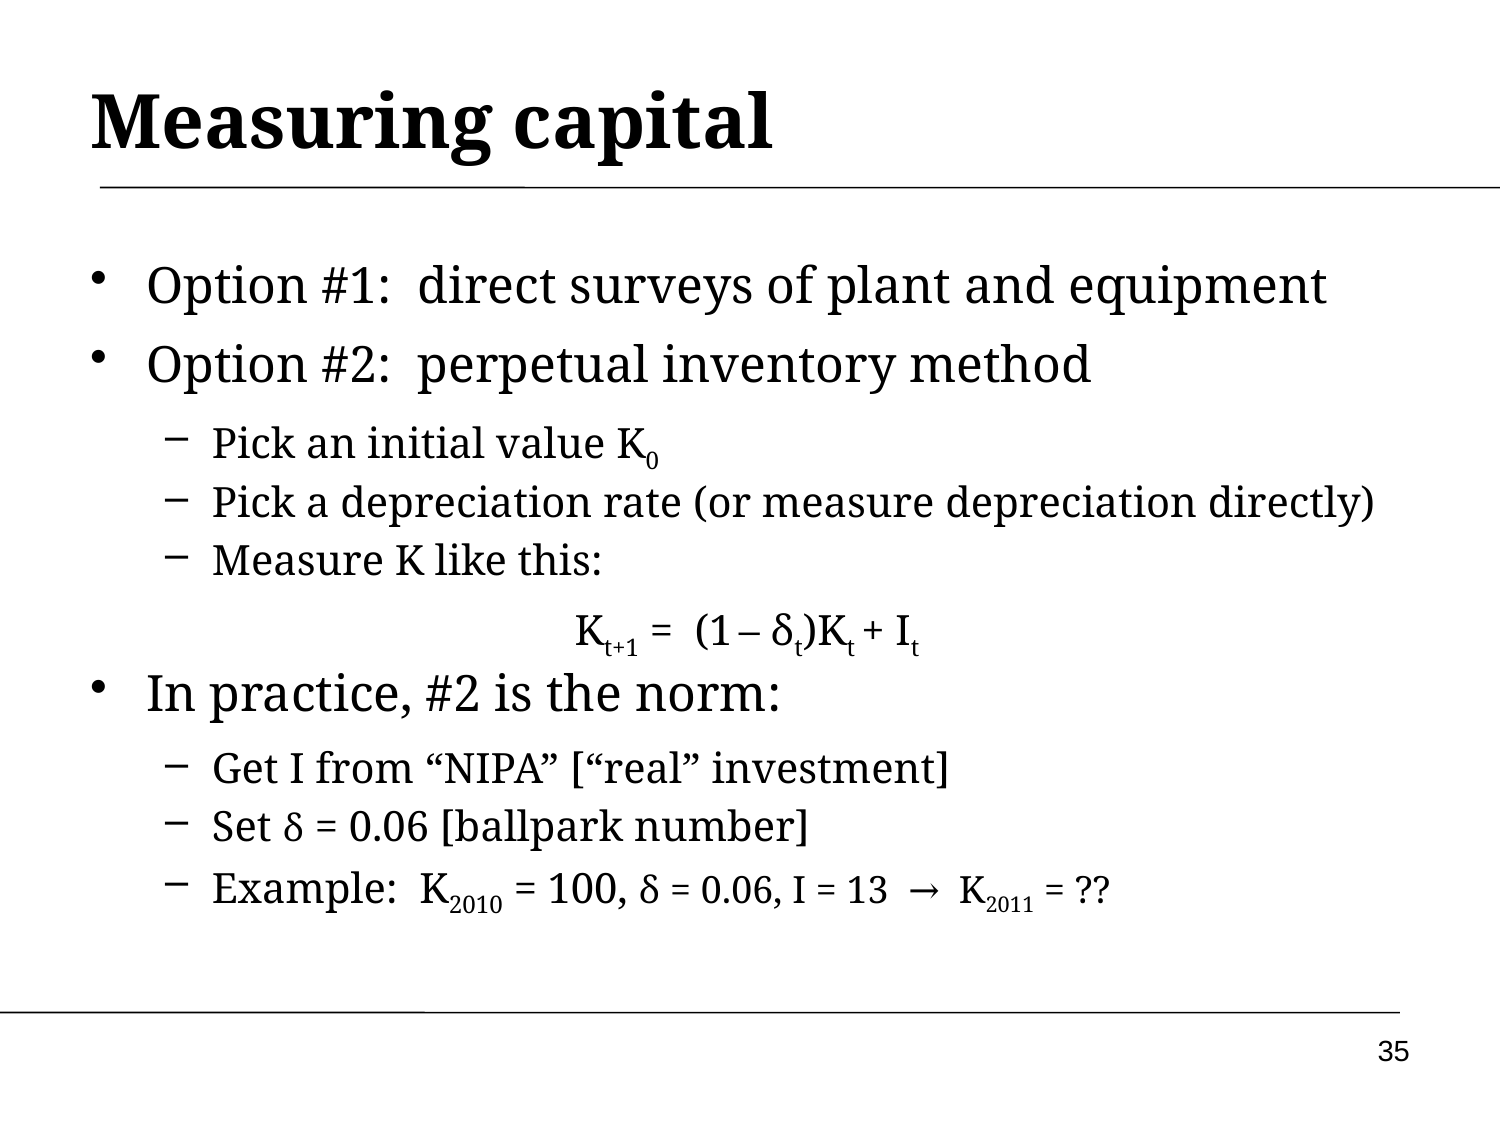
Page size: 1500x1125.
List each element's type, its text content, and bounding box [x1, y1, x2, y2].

title Measuring capital [74, 49, 1426, 188]
list Option #1: direct surveys of plant and equipment Option #2: perpetual inventory method Pick an initial value K0 Pick a depreciation rate (or measure depreciation directly) Measure K like this: Kt+1 = (1 – δt)Kt + It In practice, #2 is the norm: Get I from “NIPA” [“real” investment] Set δ = 0.06 [ballpark number] Example: K2010 = 100, δ = 0.06, I = 13 → K2011 = ?? [74, 252, 1426, 996]
slide_number 35 [1074, 1024, 1426, 1103]
